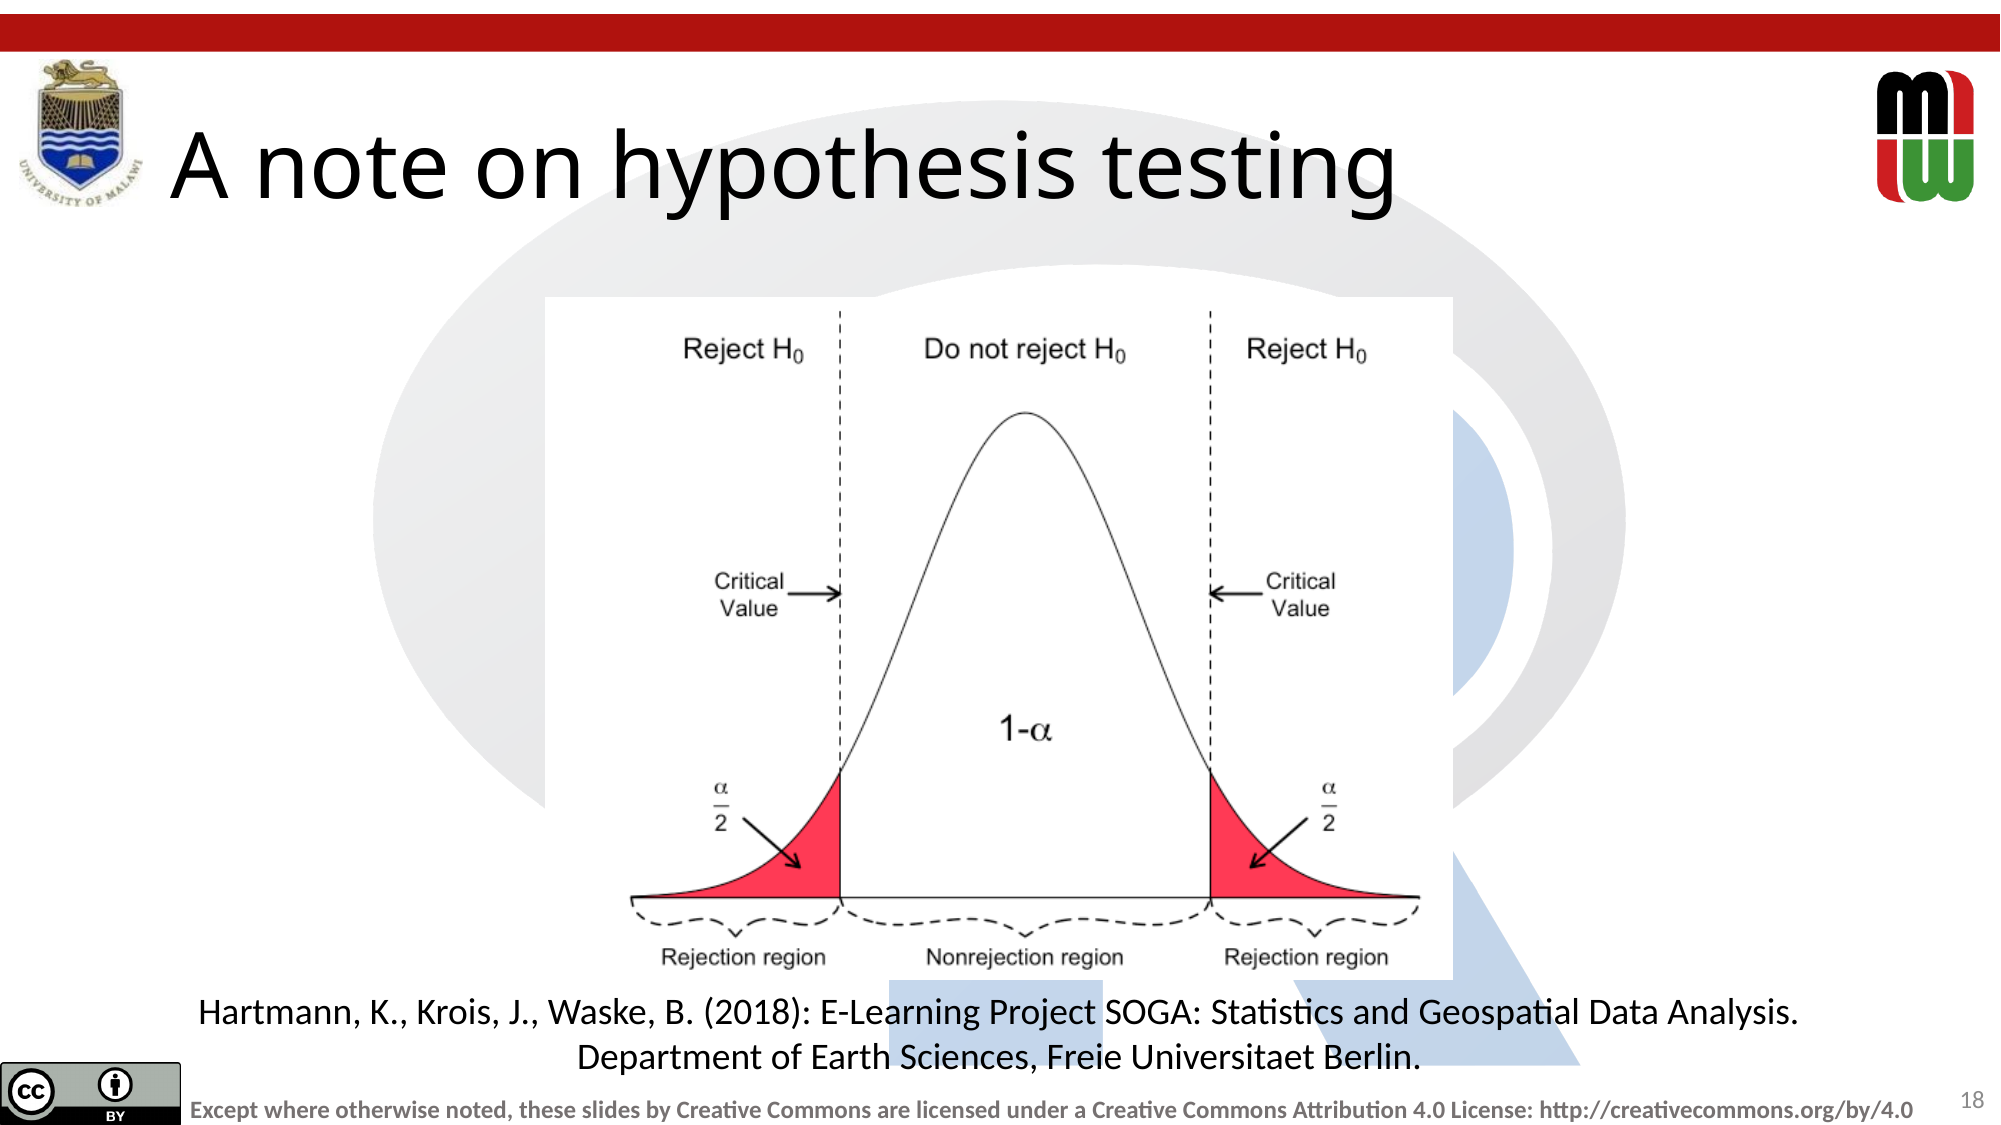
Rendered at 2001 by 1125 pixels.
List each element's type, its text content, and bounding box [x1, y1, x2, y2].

slide_number ‹#› [1550, 1073, 2000, 1125]
picture [19, 59, 143, 207]
picture [0, 1062, 181, 1125]
title A note on hypothesis testing [155, 59, 1851, 278]
text_box Hartmann, K., Krois, J., Waske, B. (2018): E-Learning Project SOGA: Statistics and Geospatial Data Analysis. Department of Earth Sciences, Freie Universitaet Berlin. [137, 979, 1863, 1063]
picture [545, 297, 1453, 980]
